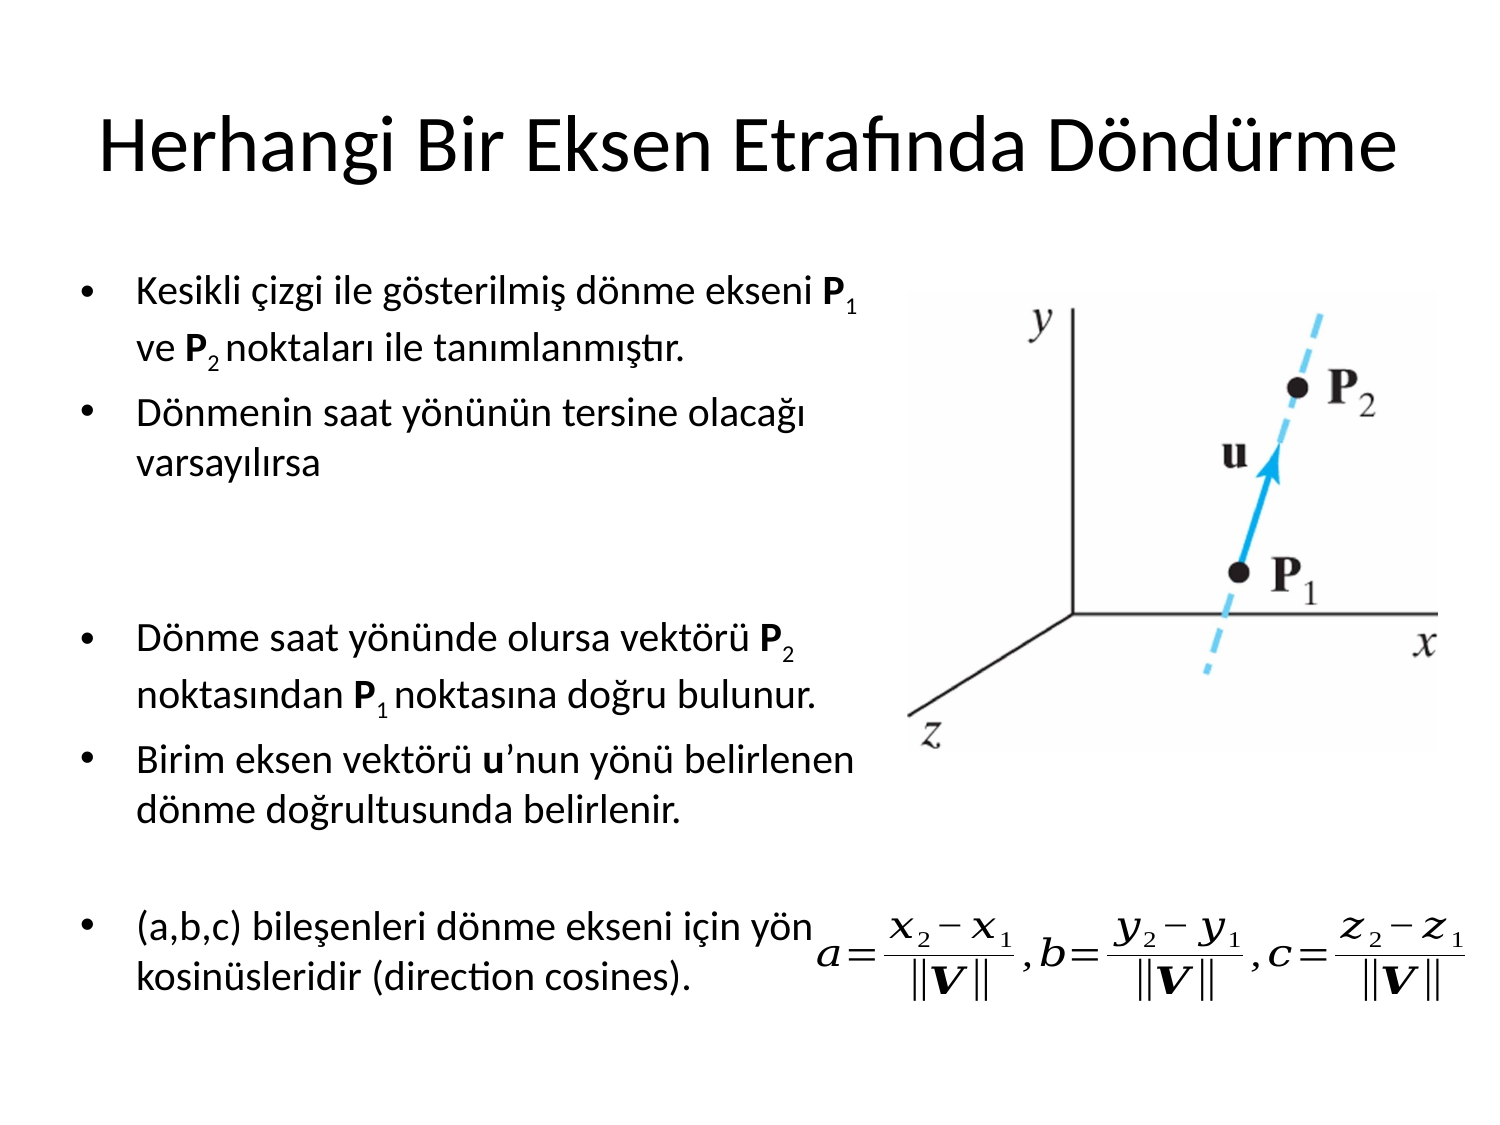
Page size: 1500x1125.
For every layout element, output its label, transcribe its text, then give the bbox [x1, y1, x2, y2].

picture [907, 290, 1439, 752]
title Herhangi Bir Eksen Etrafında Döndürme [75, 45, 1425, 233]
